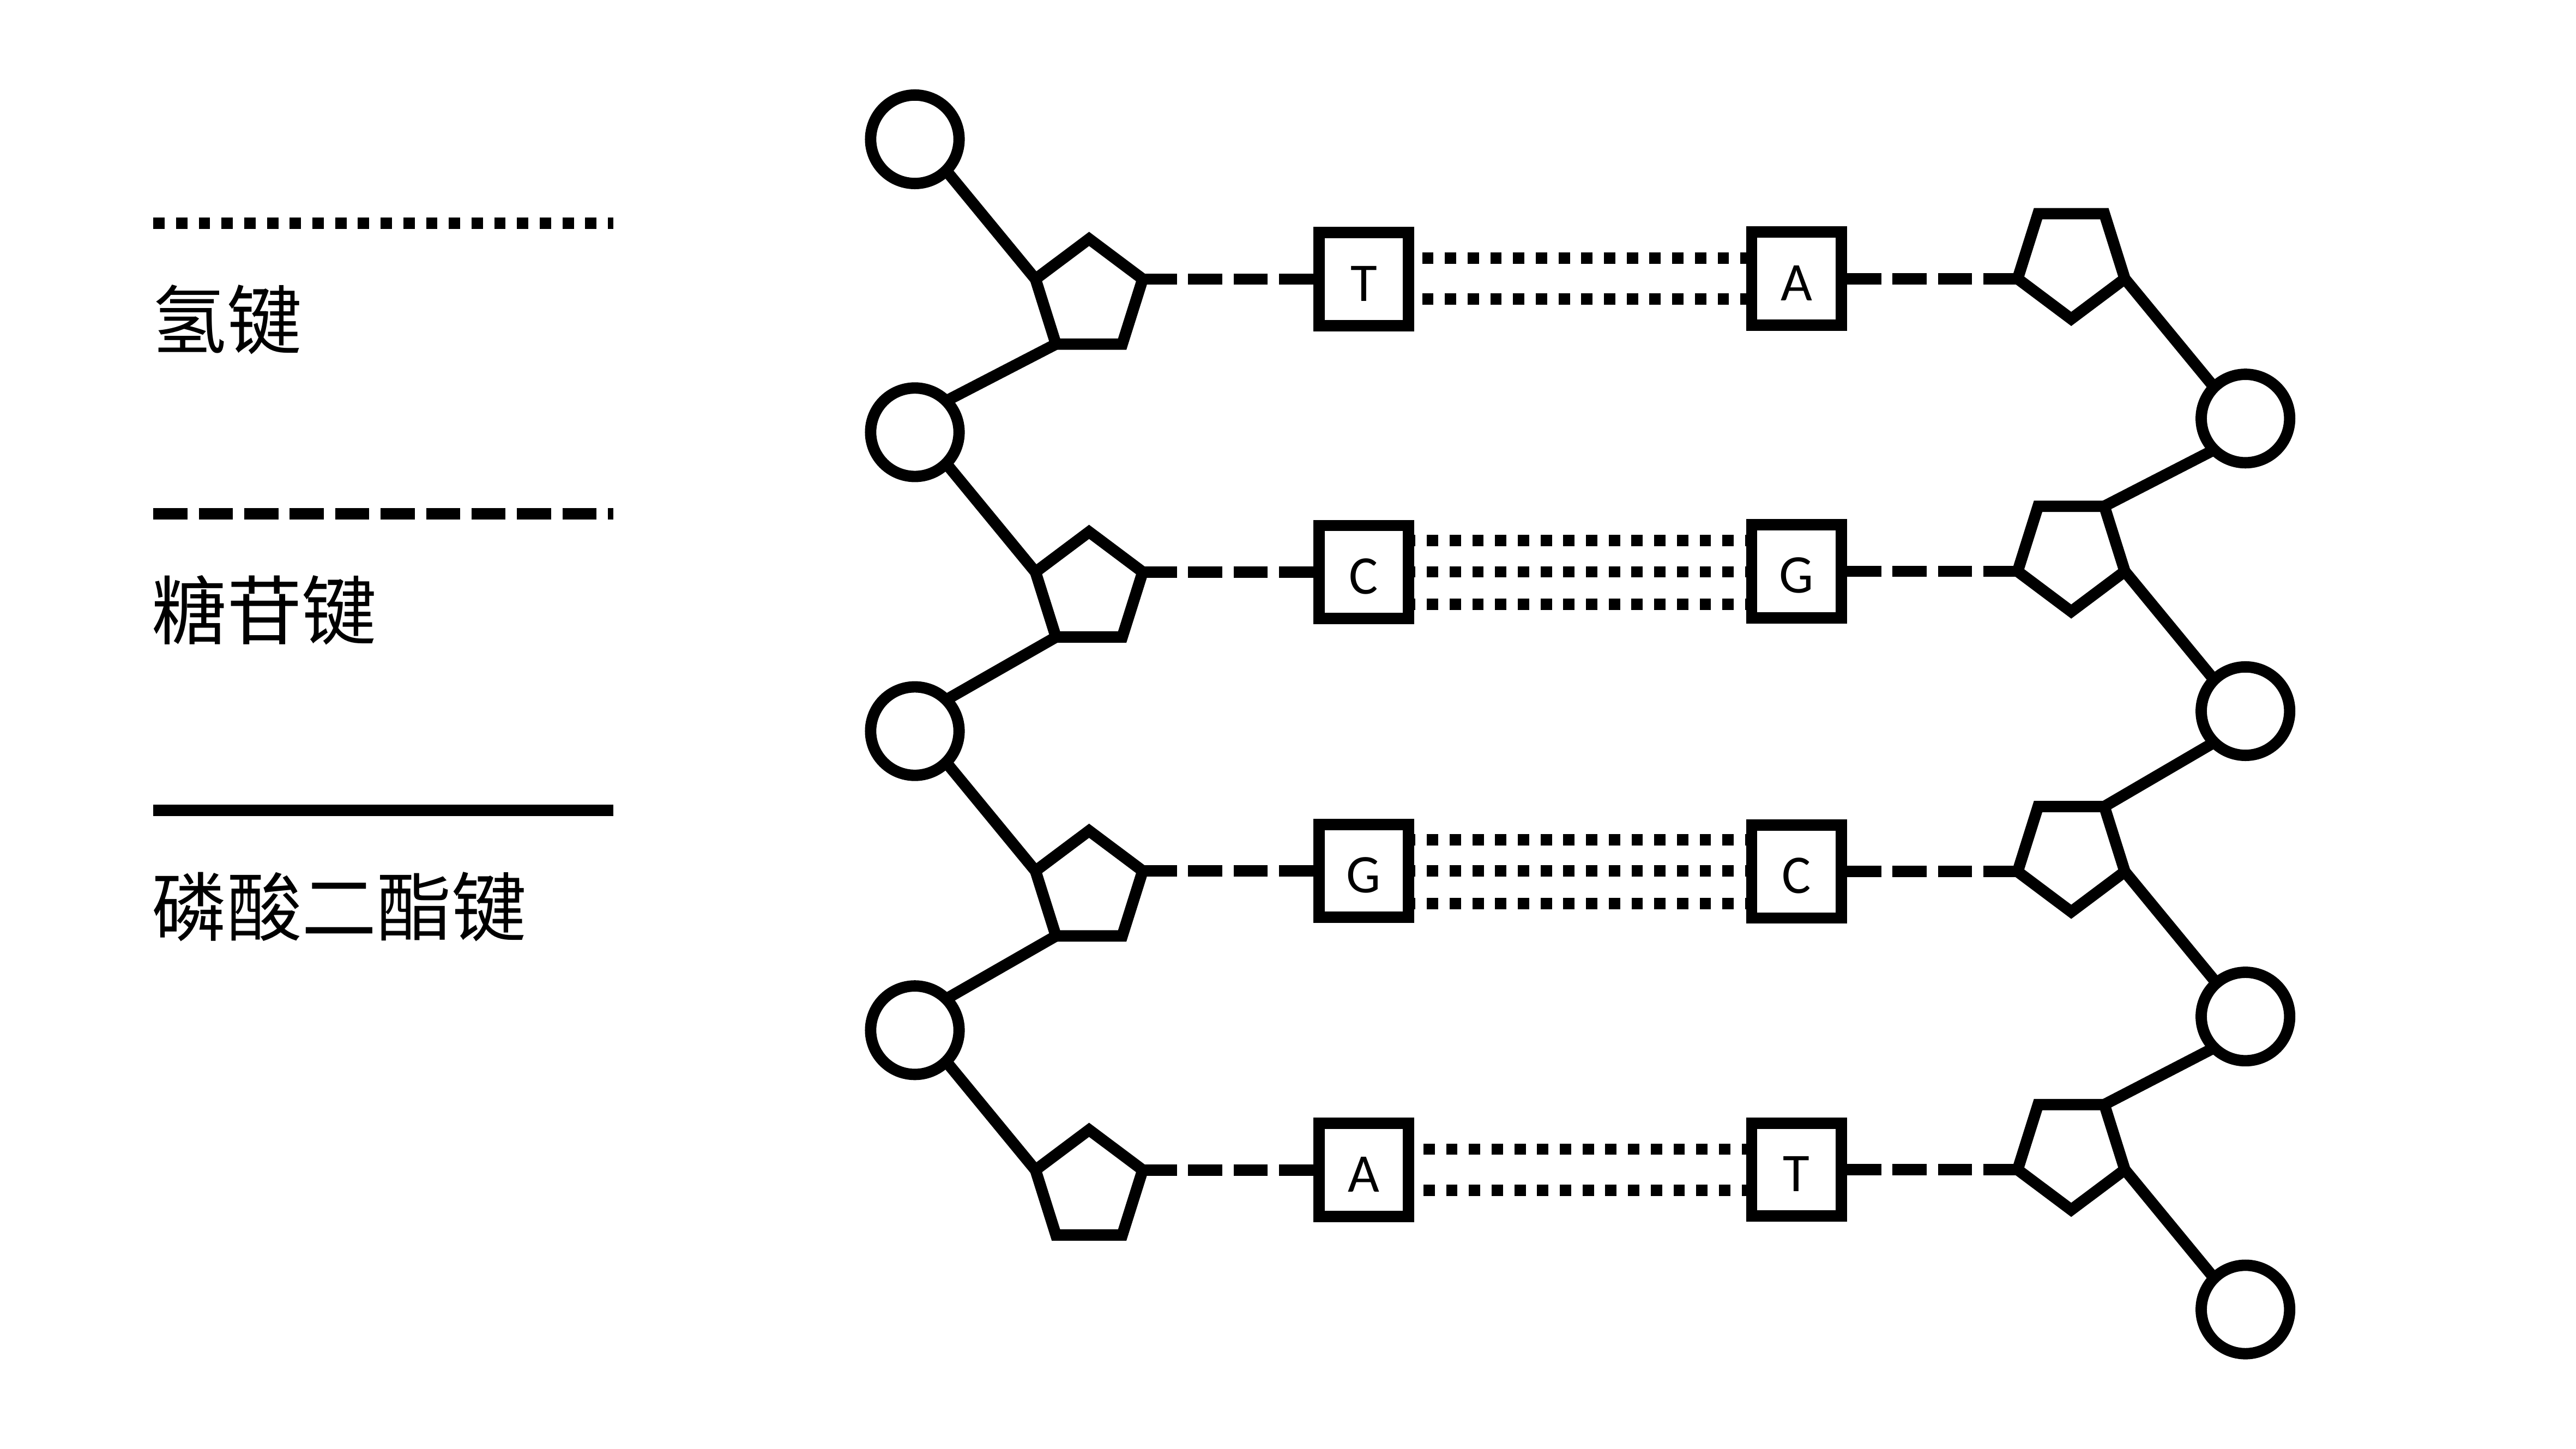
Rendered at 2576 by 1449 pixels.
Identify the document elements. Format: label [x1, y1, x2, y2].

text_box [144, 810, 613, 956]
text_box [144, 223, 613, 369]
text_box [144, 514, 613, 659]
text_box [870, 95, 2290, 1354]
